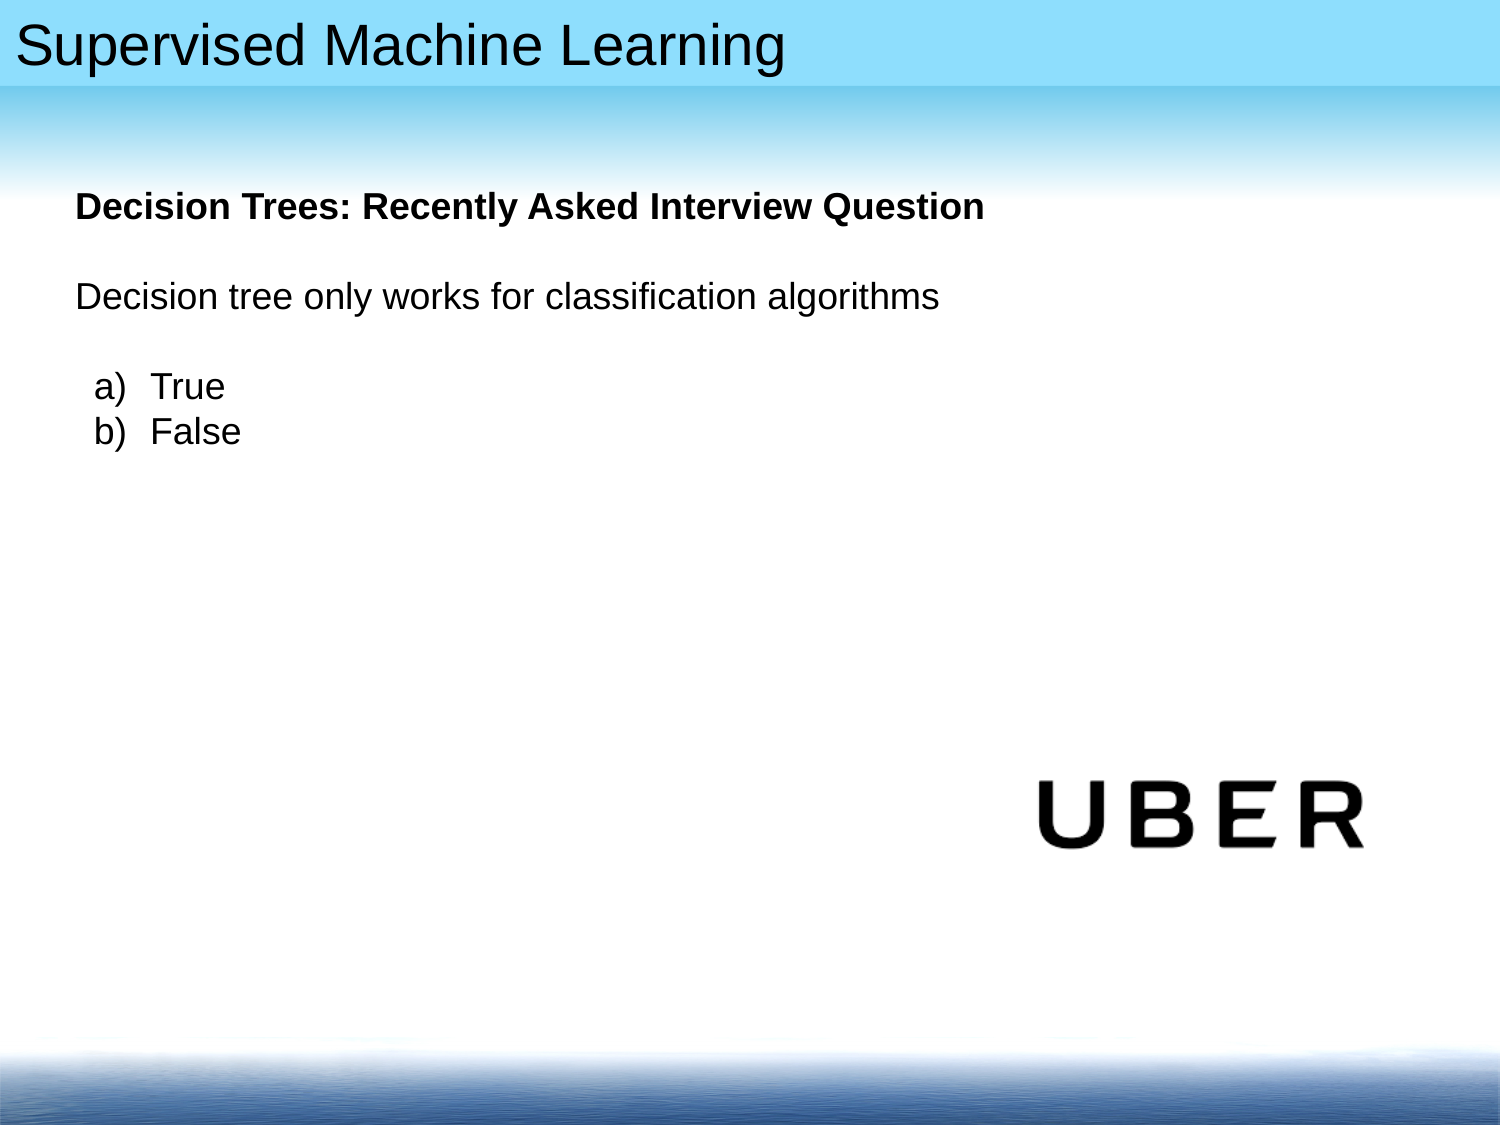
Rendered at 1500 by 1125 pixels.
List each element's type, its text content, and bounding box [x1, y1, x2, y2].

picture [971, 714, 1431, 915]
picture [0, 1037, 1500, 1125]
text_box Decision Trees: Recently Asked Interview Question Decision tree only works for classification algorithms True False [59, 174, 1431, 771]
